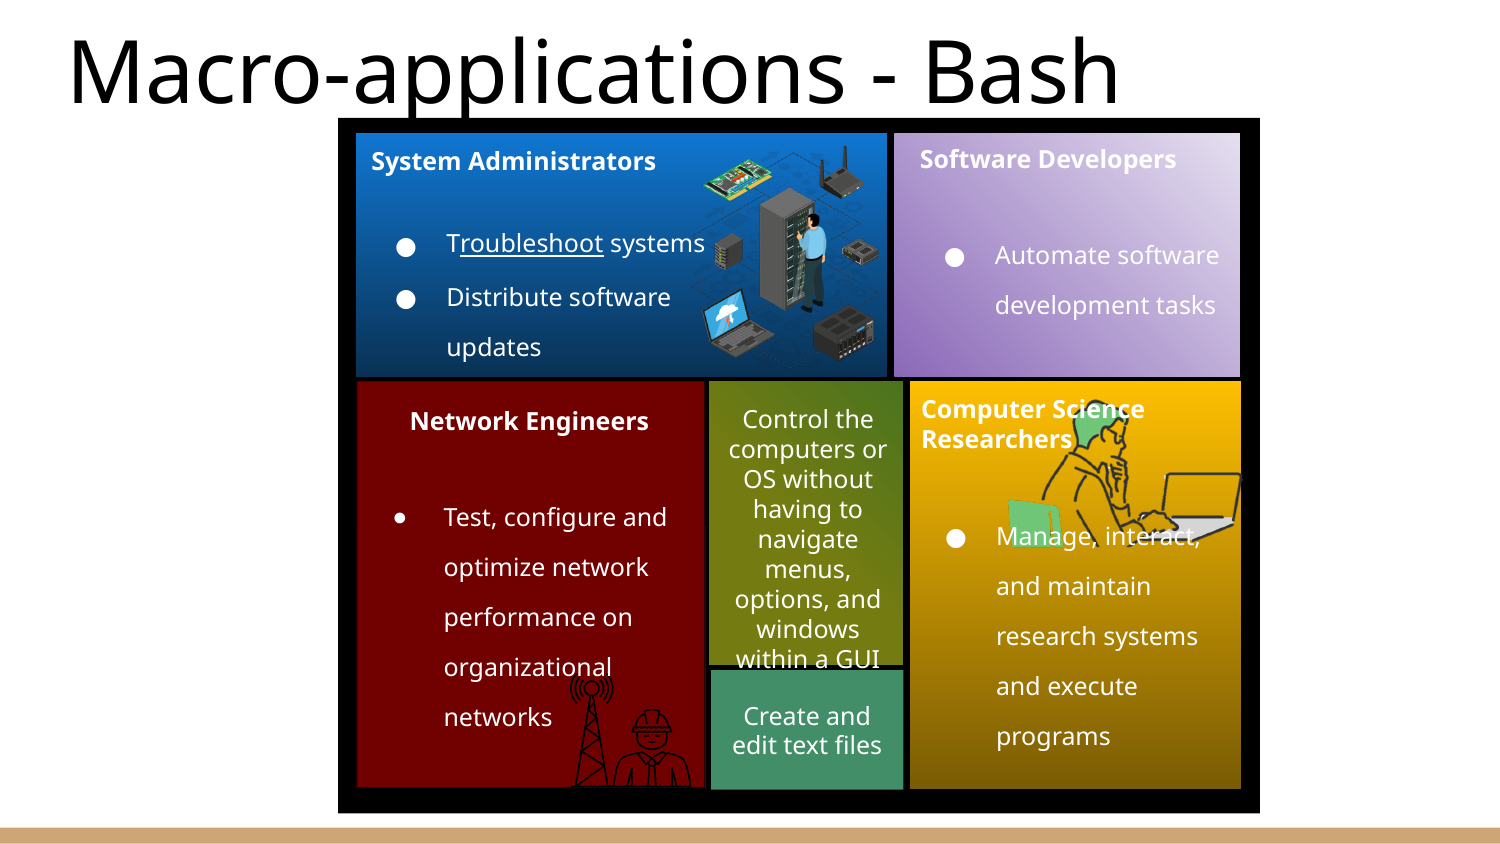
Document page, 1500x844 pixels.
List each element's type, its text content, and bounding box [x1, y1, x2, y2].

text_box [338, 117, 1319, 814]
title Macro-applications - Bash [51, 0, 1449, 137]
